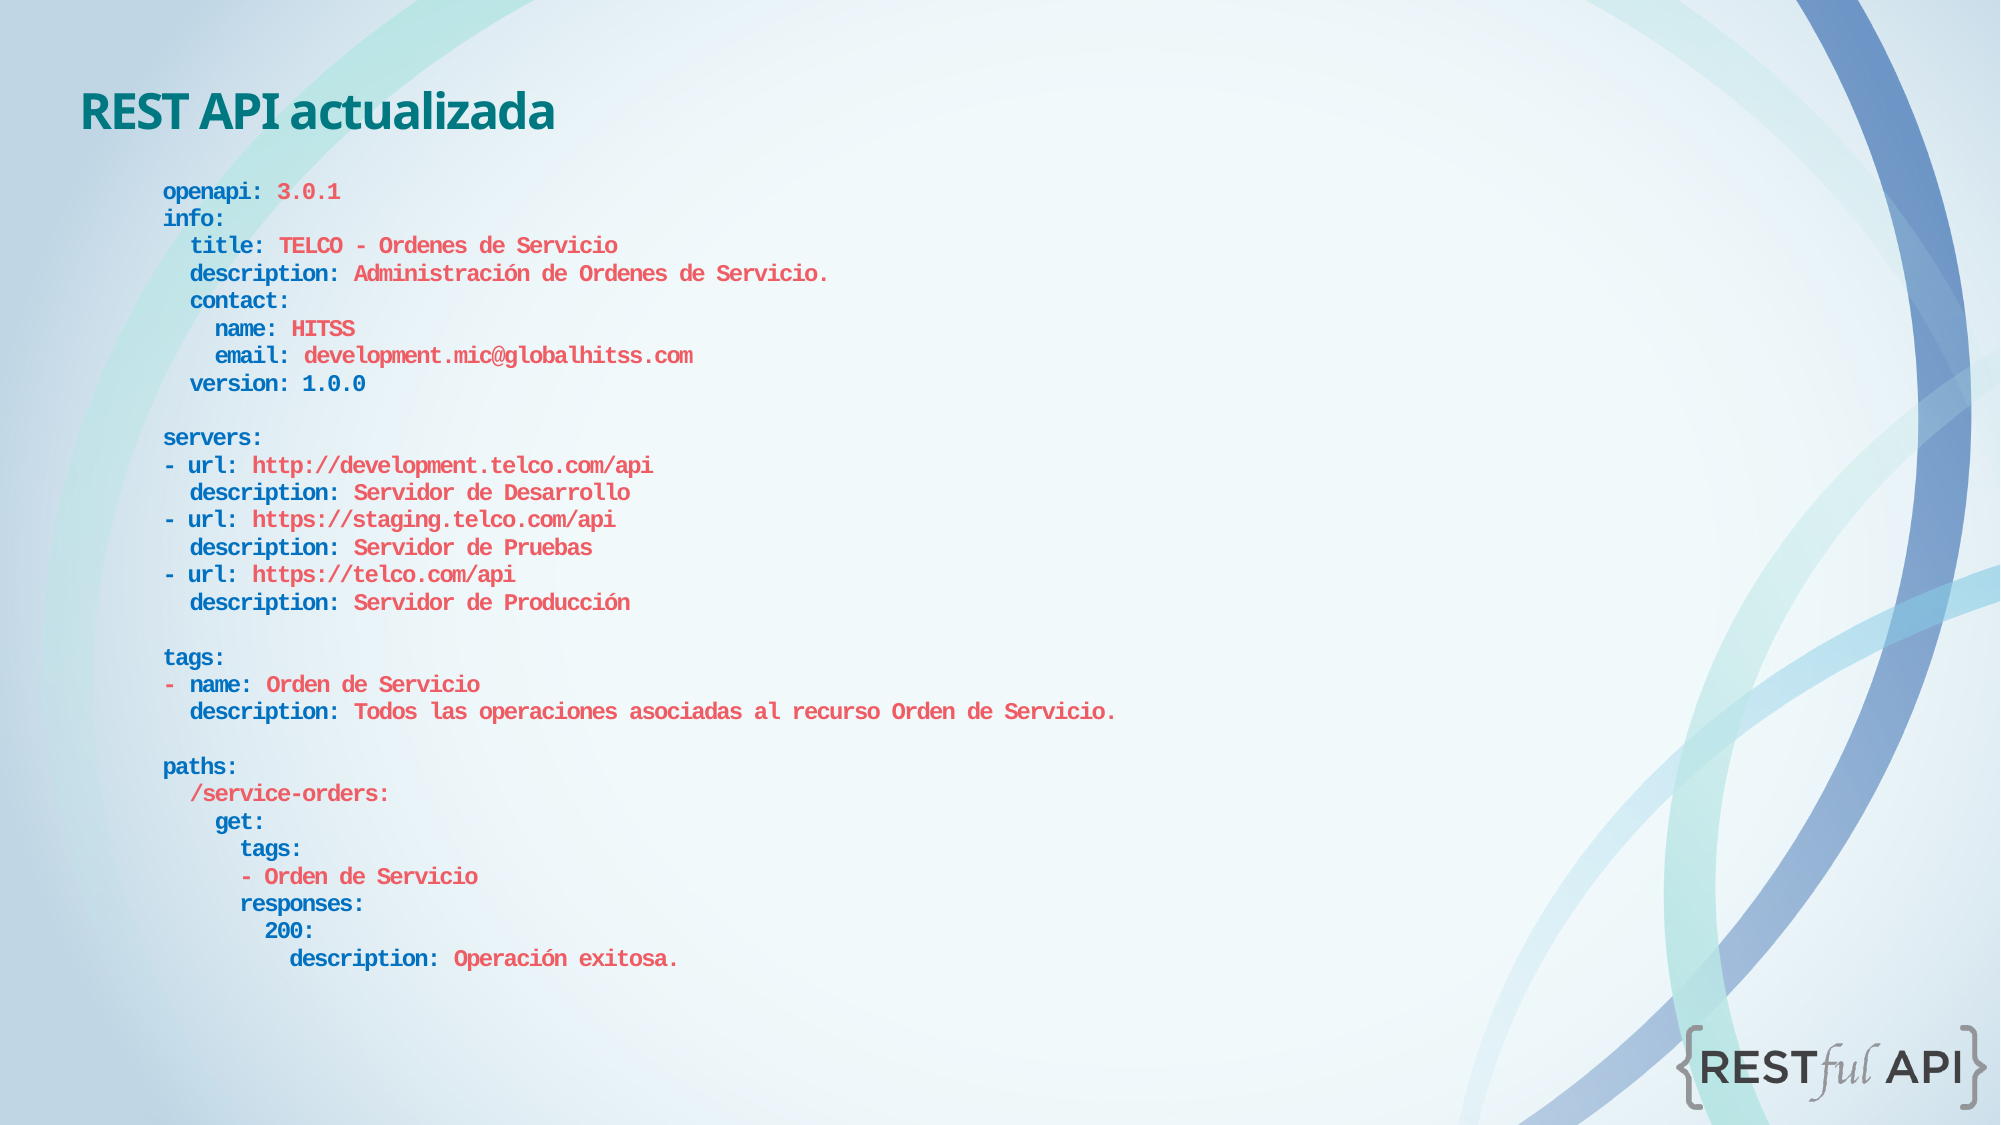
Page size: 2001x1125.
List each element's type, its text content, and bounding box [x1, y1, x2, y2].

title REST API actualizada [71, 78, 1088, 297]
list openapi: 3.0.1 info: title: TELCO - Ordenes de Servicio description: Administración de Ordenes de Servicio. contact: name: HITSS email: development.mic@globalhitss.com version: 1.0.0 servers: - url: http://development.telco.com/api description: Servidor de Desarrollo - url: https://staging.telco.com/api description: Servidor de Pruebas - url: https://telco.com/api description: Servidor de Producción tags: - name: Orden de Servicio description: Todos las operaciones asociadas al recurso Orden de Servicio. paths: /service-orders: get: tags: - Orden de Servicio responses: 200: description: Operación exitosa. [154, 184, 1798, 1014]
picture [0, 0, 2001, 1125]
